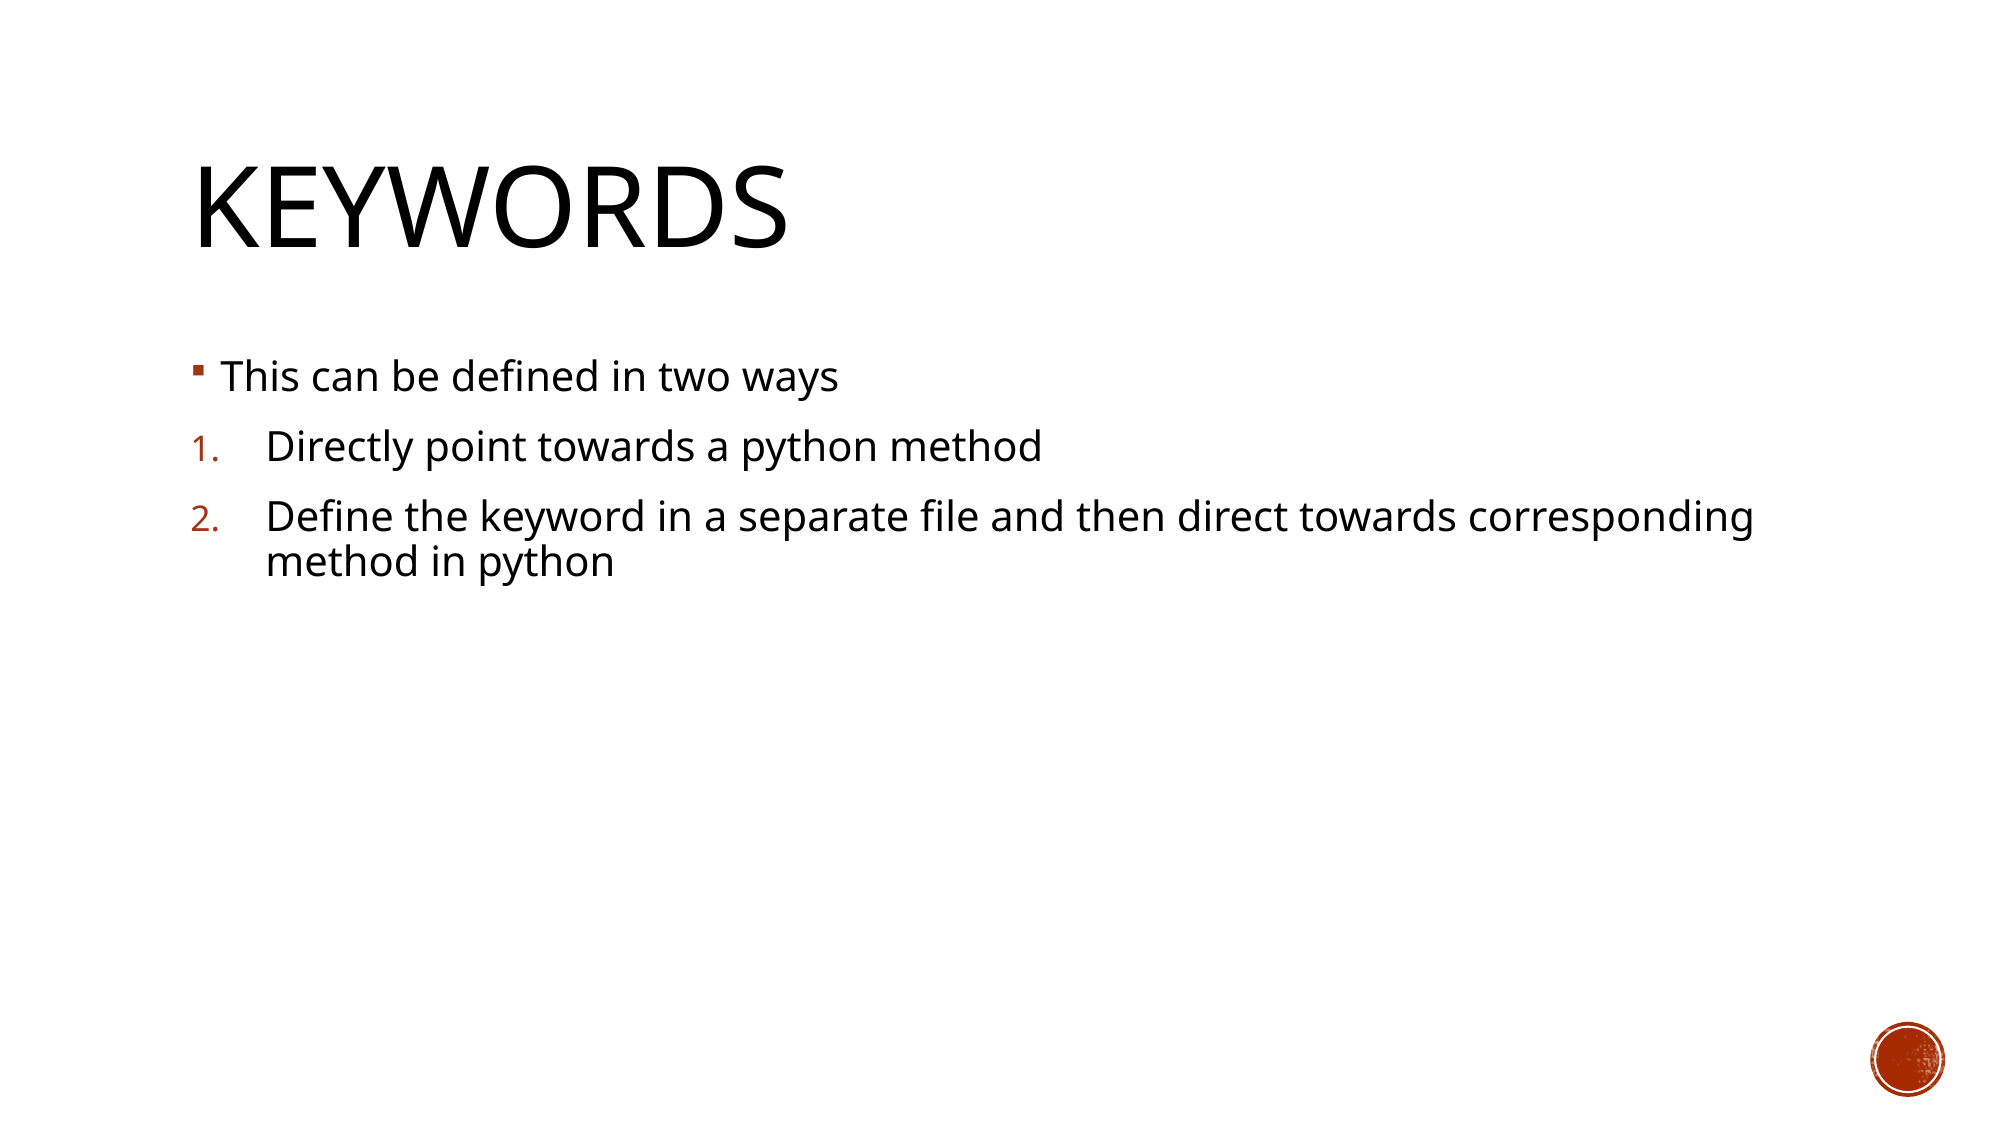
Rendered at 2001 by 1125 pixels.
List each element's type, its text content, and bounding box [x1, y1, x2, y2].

title Keywords [175, 79, 1826, 344]
list This can be defined in two ways Directly point towards a python method Define the keyword in a separate file and then direct towards corresponding method in python [175, 348, 1826, 1013]
